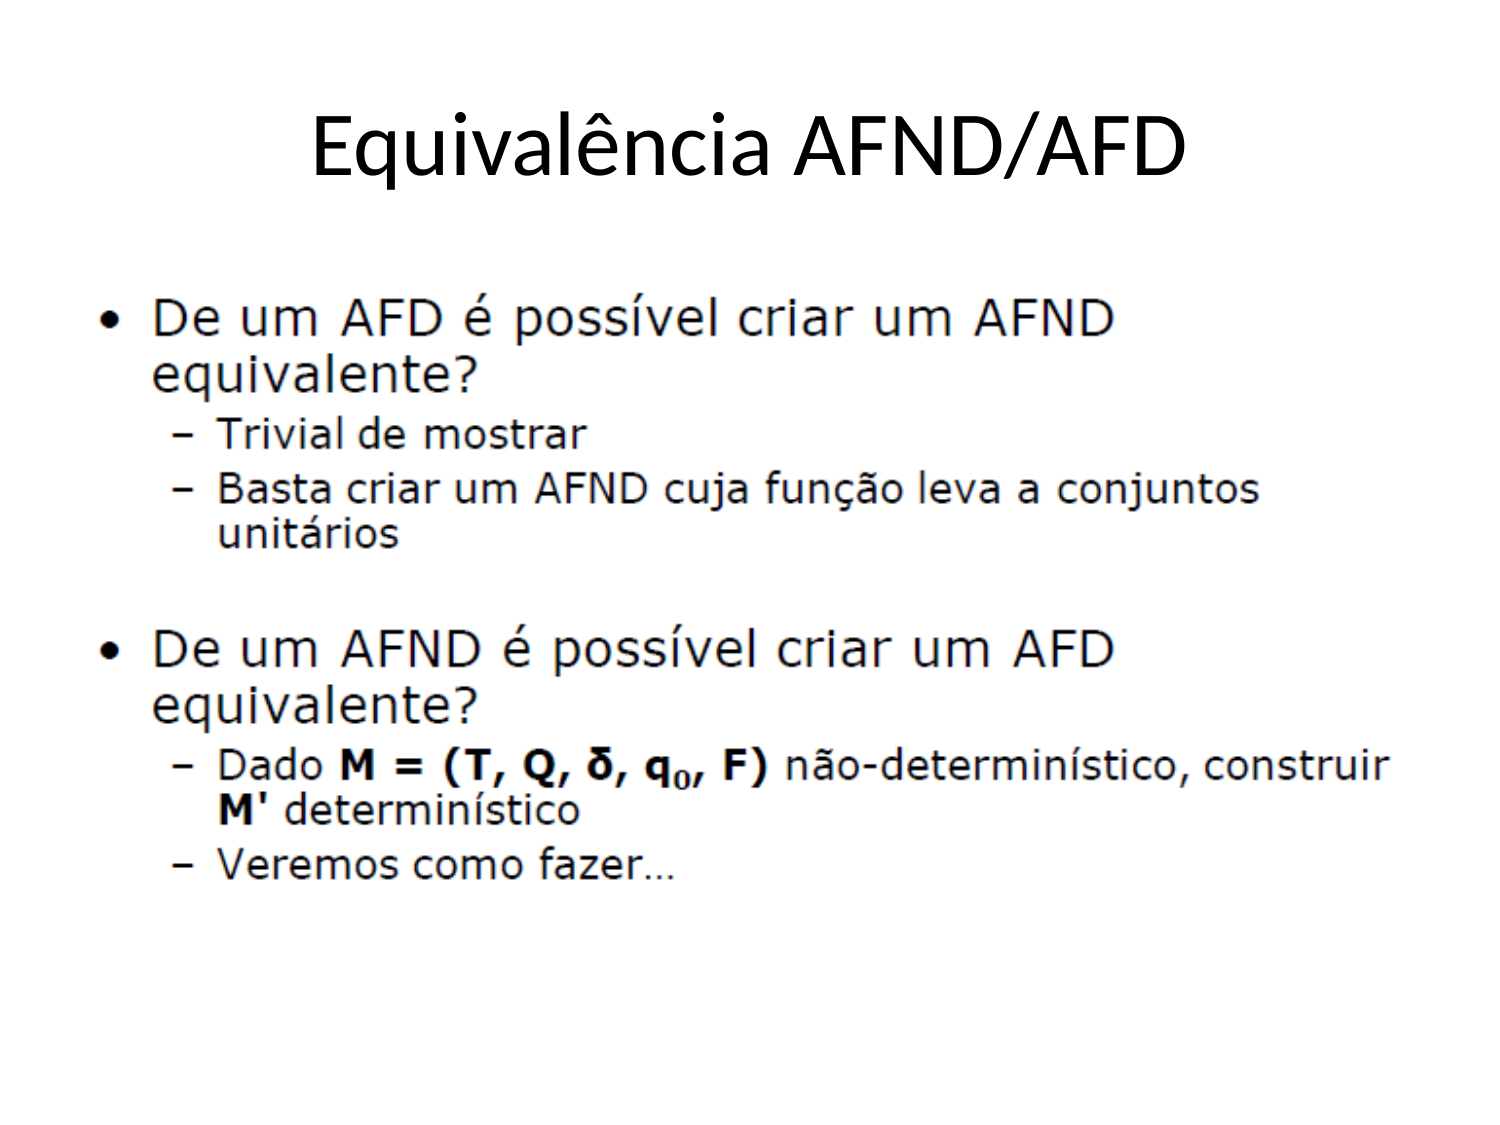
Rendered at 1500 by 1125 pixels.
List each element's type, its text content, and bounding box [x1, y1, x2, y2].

title Equivalência AFND/AFD [75, 45, 1425, 233]
picture [76, 276, 1436, 906]
